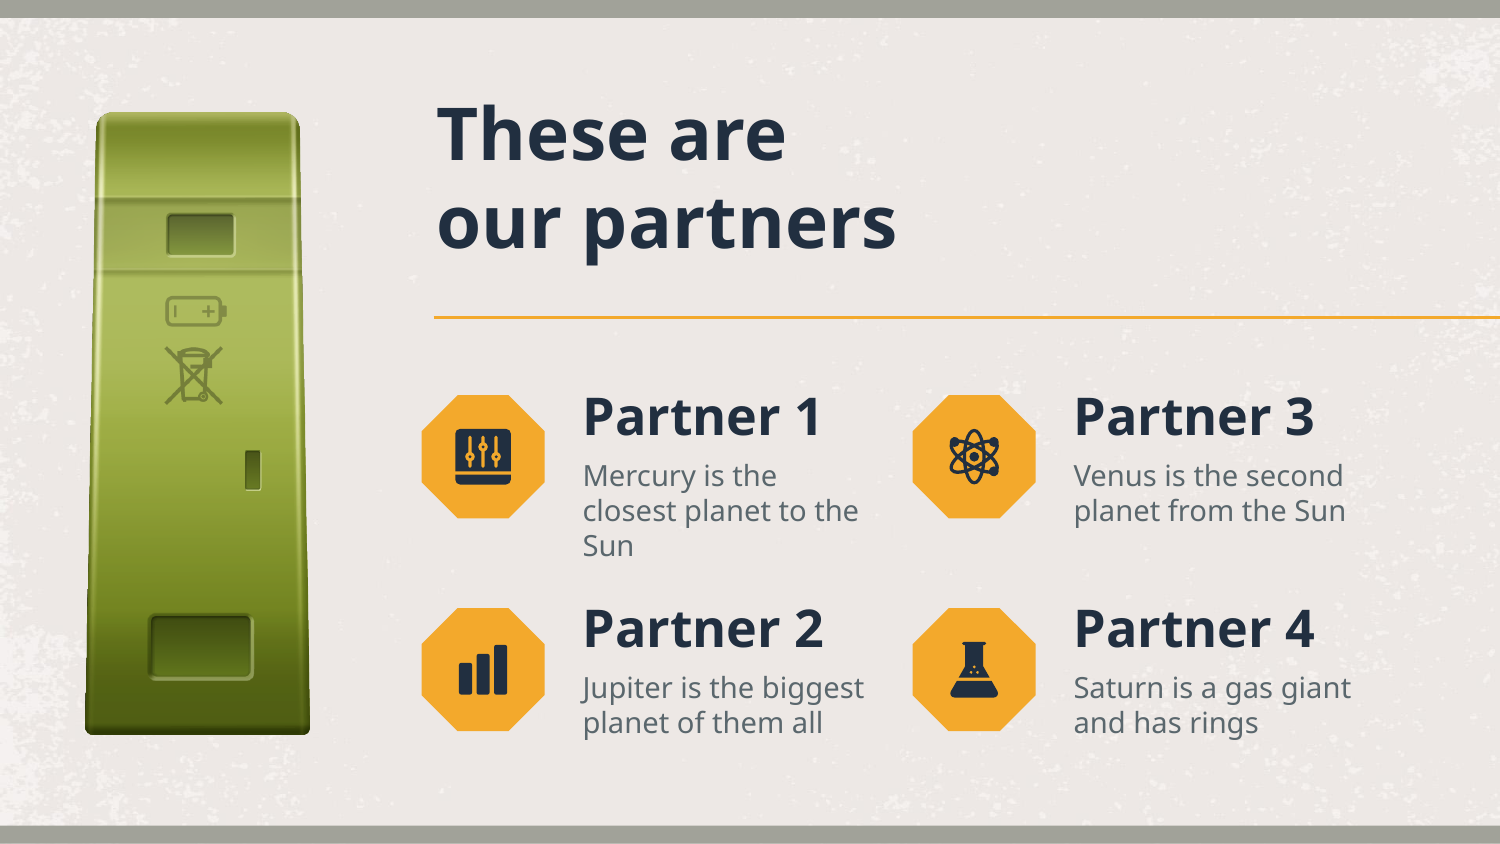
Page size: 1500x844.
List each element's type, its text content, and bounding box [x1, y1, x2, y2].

title These are our partners [421, 72, 970, 280]
text_box [912, 395, 1036, 519]
text_box [421, 395, 545, 519]
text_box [949, 641, 999, 698]
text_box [948, 428, 1000, 485]
subtitle Saturn is a gas giant and has rings [1058, 654, 1383, 756]
title Partner 2 [567, 586, 892, 654]
text_box [912, 608, 1036, 732]
subtitle Venus is the second planet from the Sun [1058, 442, 1383, 544]
picture [0, 18, 1500, 825]
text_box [454, 428, 512, 485]
subtitle Mercury is the closest planet to the Sun [567, 442, 892, 544]
title Partner 1 [567, 374, 892, 442]
subtitle Jupiter is the biggest planet of them all [567, 654, 892, 756]
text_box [458, 644, 508, 695]
title Partner 4 [1058, 586, 1383, 654]
text_box [421, 608, 545, 732]
title Partner 3 [1058, 374, 1383, 442]
